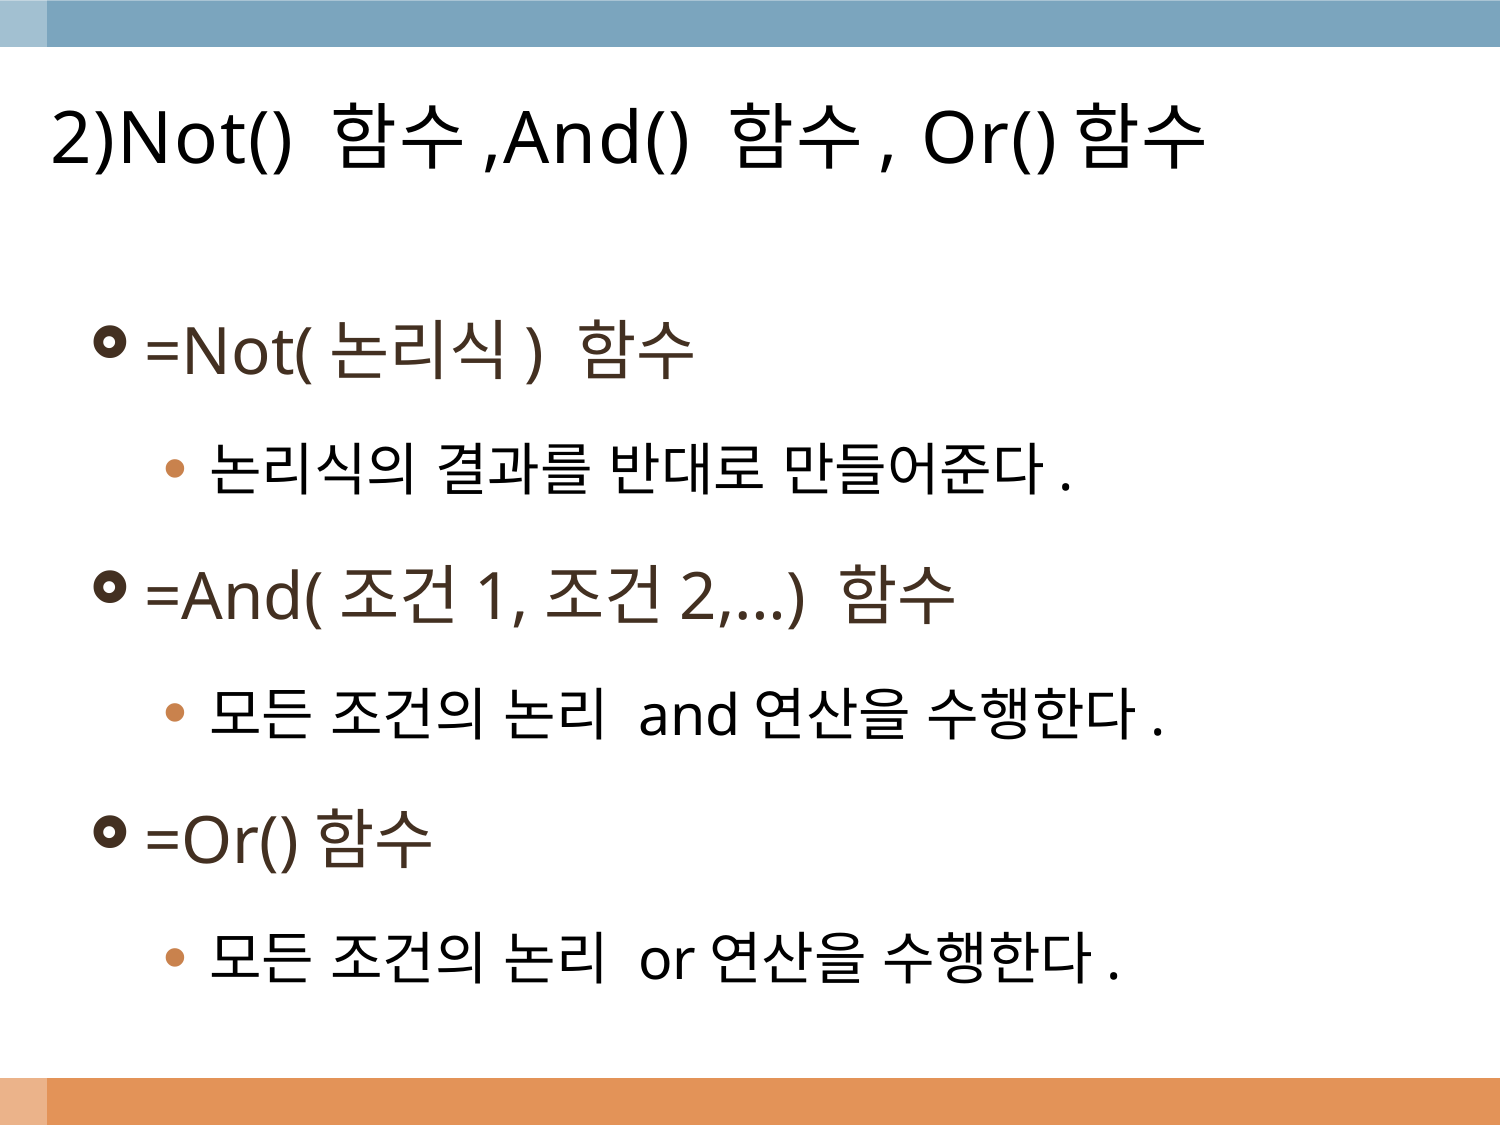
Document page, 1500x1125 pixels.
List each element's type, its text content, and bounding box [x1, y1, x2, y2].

title 2)Not() 함수,And() 함수, Or()함수 [35, 58, 1462, 211]
list =Not(논리식) 함수 논리식의 결과를 반대로 만들어준다. =And(조건1,조건2,…) 함수 모든 조건의 논리 and연산을 수행한다. =Or()함수 모든 조건의 논리 or연산을 수행한다. [75, 262, 1425, 1005]
